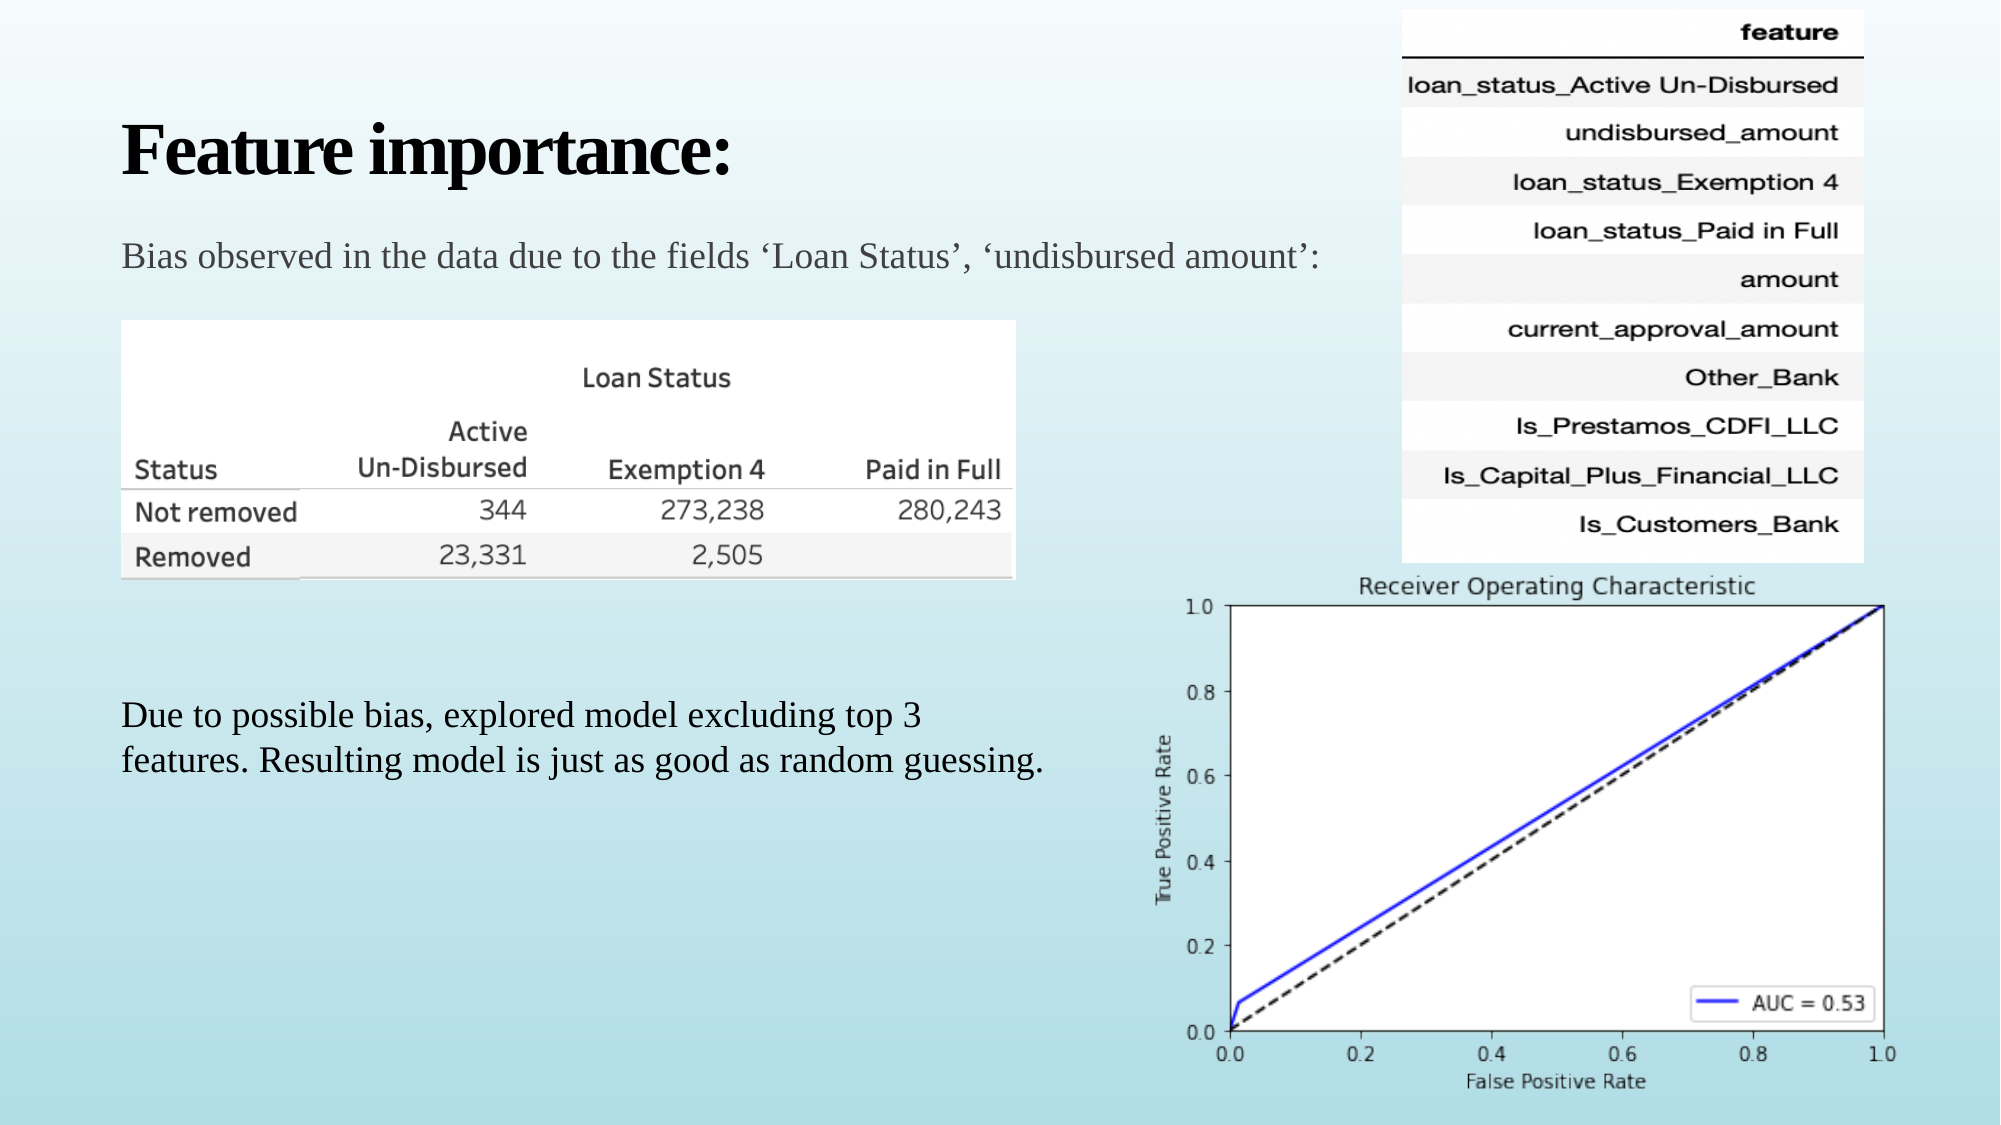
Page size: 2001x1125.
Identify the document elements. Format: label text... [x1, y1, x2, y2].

picture [121, 320, 1017, 580]
text_box Bias observed in the data due to the fields ‘Loan Status’, ‘undisbursed amount’: [106, 223, 1369, 580]
picture [1144, 9, 1913, 1105]
title Feature importance: [106, 105, 1198, 223]
text_box Due to possible bias, explored model excluding top 3 features. Resulting model is just as good as random guessing. [106, 682, 1071, 788]
